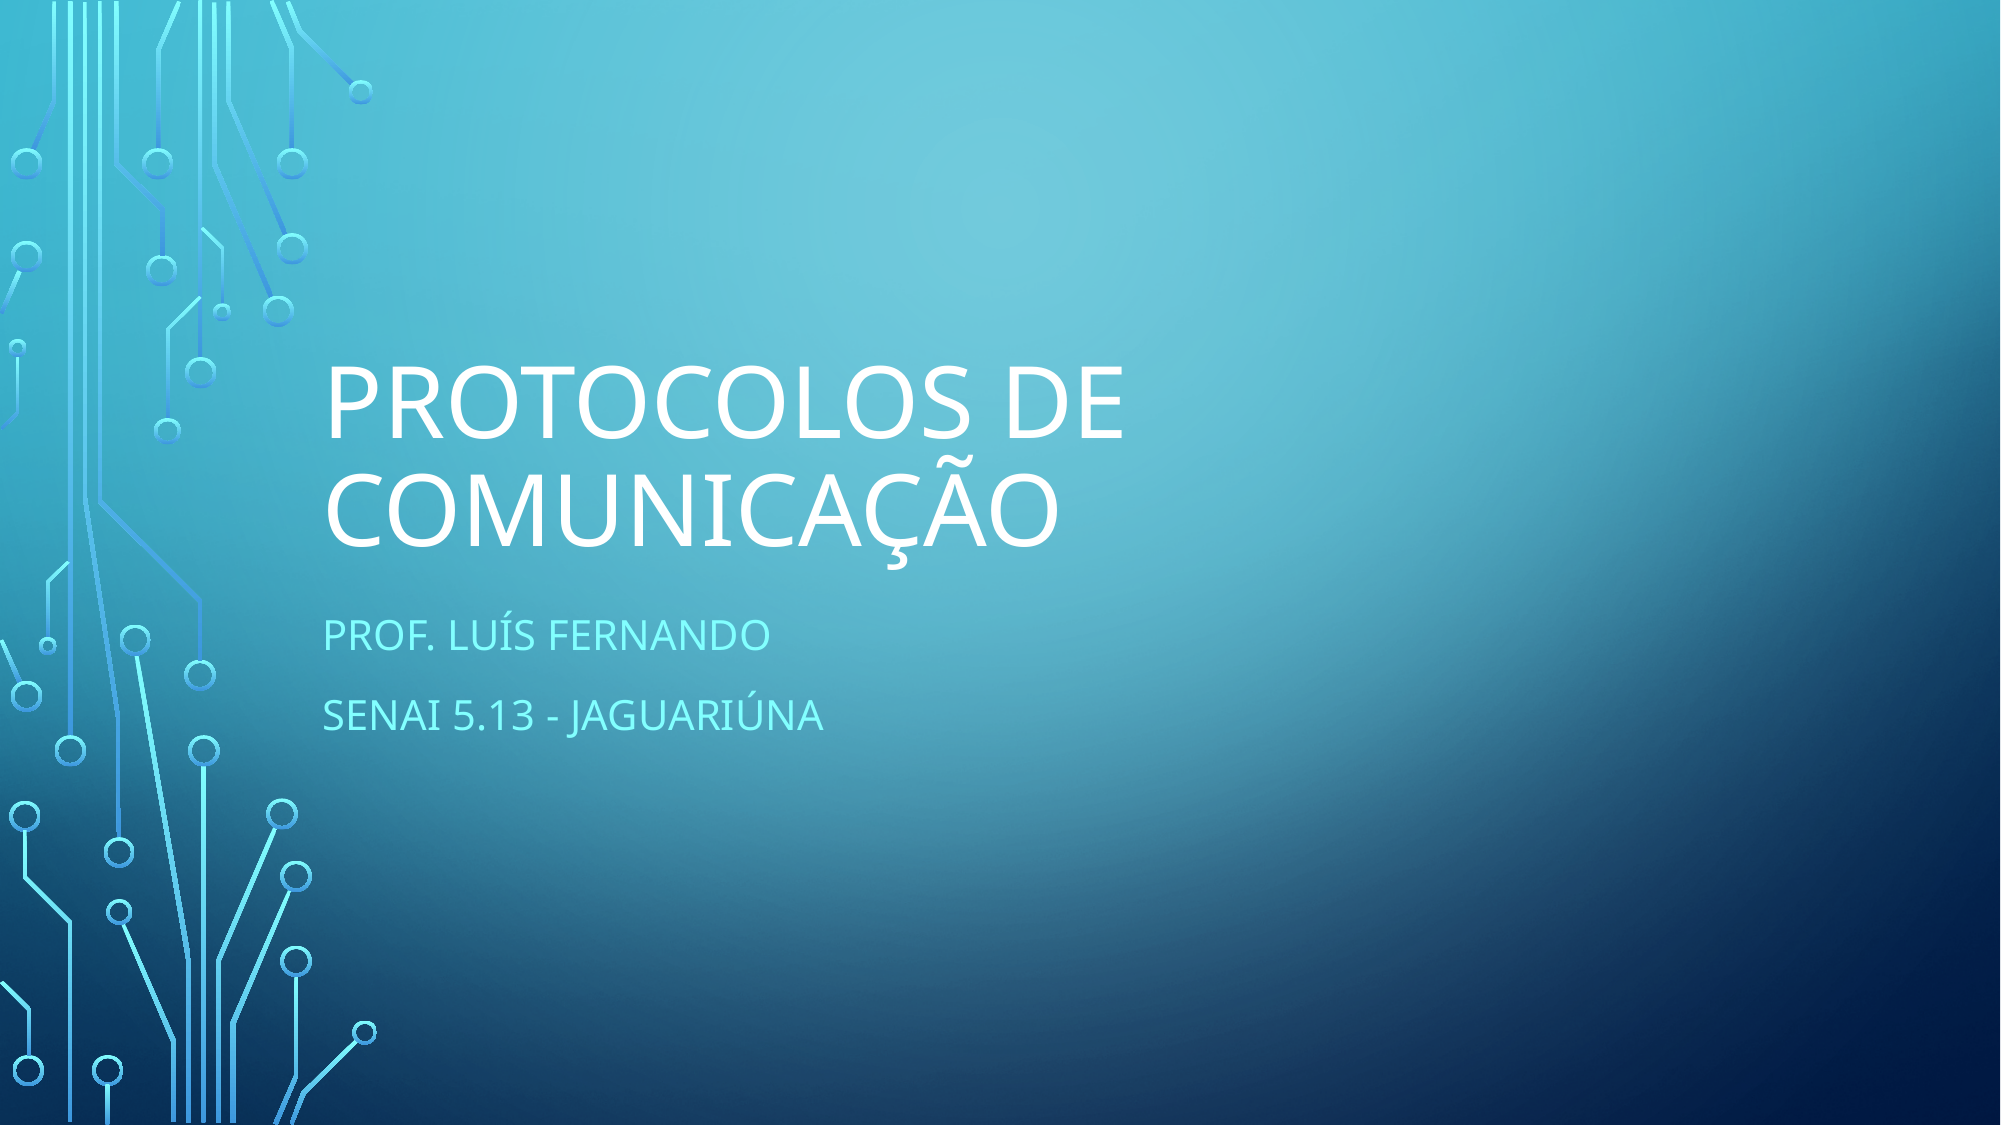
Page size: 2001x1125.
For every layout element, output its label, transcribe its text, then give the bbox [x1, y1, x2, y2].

subtitle Prof. Luís Fernando Senai 5.13 - Jaguariúna [307, 590, 1750, 863]
title PROTOCOLOS DE COMUNICAÇÃO [307, 184, 1826, 576]
